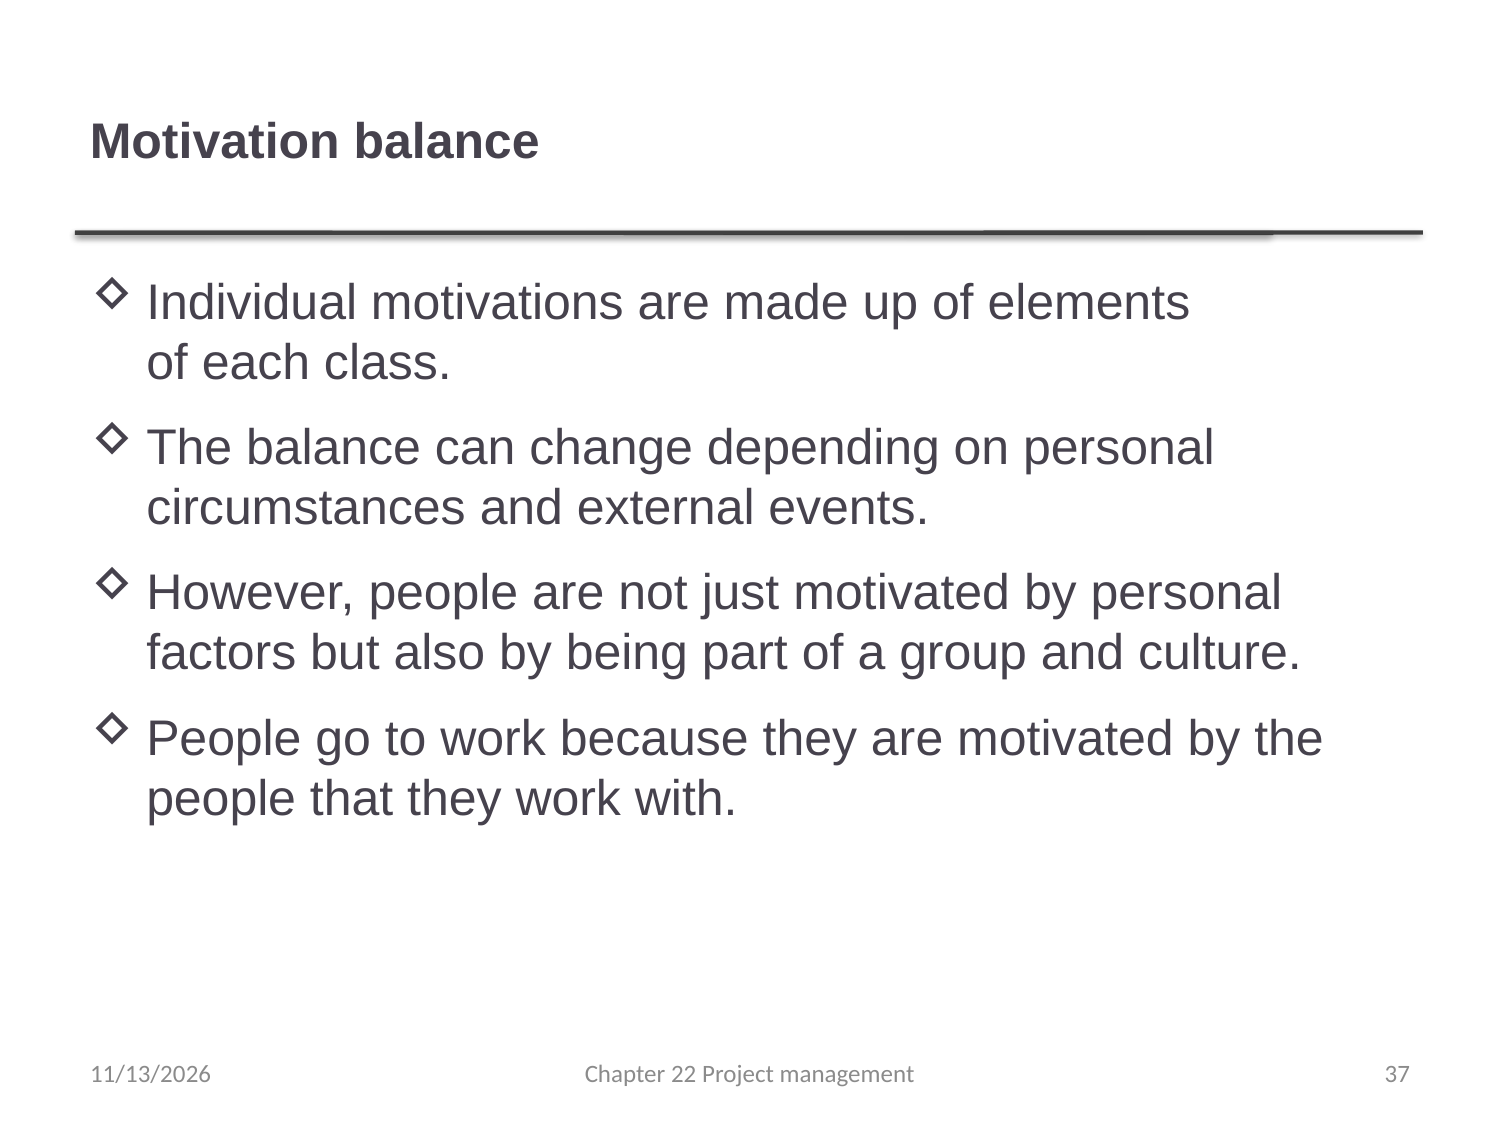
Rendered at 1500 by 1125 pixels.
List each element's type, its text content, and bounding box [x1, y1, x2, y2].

list Individual motivations are made up of elements of each class. The balance can change depending on personal circumstances and external events. However, people are not just motivated by personal factors but also by being part of a group and culture. People go to work because they are motivated by the people that they work with. [75, 262, 1425, 1005]
title Motivation balance [74, 44, 1272, 233]
footer Chapter 22 Project management [512, 1042, 988, 1103]
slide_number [75, 1042, 425, 1103]
slide_number 37 [1074, 1042, 1425, 1103]
